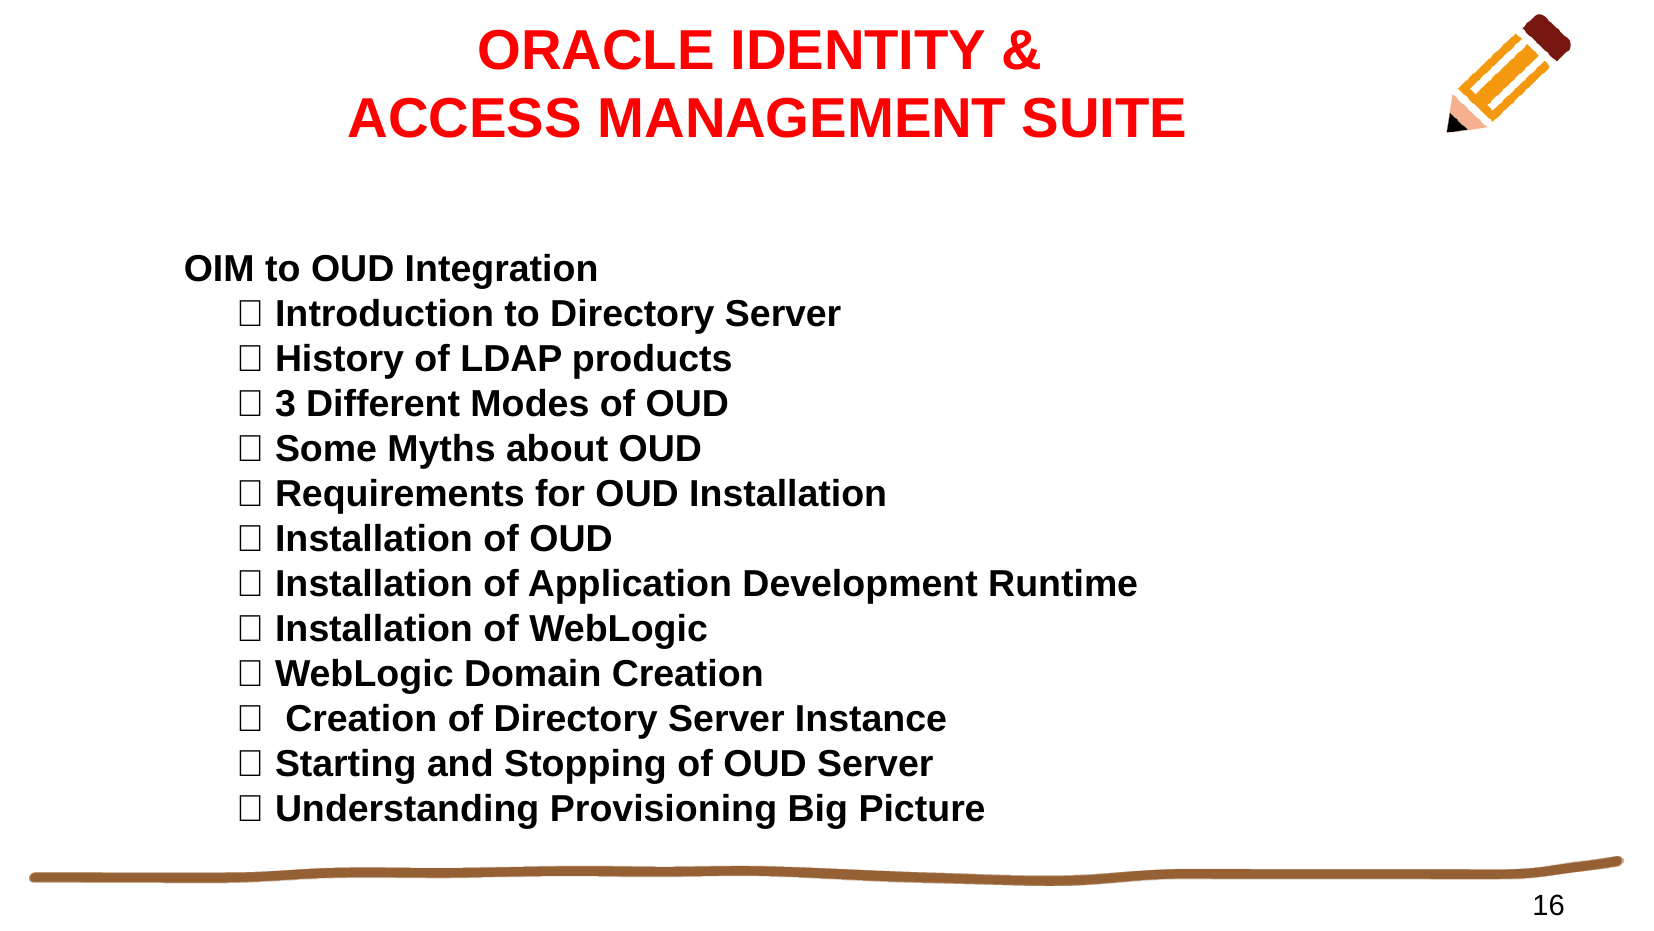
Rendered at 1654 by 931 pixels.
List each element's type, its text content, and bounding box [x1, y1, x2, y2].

text_box OIM to OUD Integration  Introduction to Directory Server  History of LDAP products  3 Different Modes of OUD  Some Myths about OUD  Requirements for OUD Installation  Installation of OUD  Installation of Application Development Runtime  Installation of WebLogic  WebLogic Domain Creation  Creation of Directory Server Instance  Starting and Stopping of OUD Server  Understanding Provisioning Big Picture [168, 236, 1506, 798]
picture [29, 856, 1624, 886]
slide_number 16 [1181, 885, 1565, 930]
title ORACLE IDENTITY & ACCESS MANAGEMENT SUITE [88, 18, 1447, 145]
picture [1446, 14, 1571, 133]
